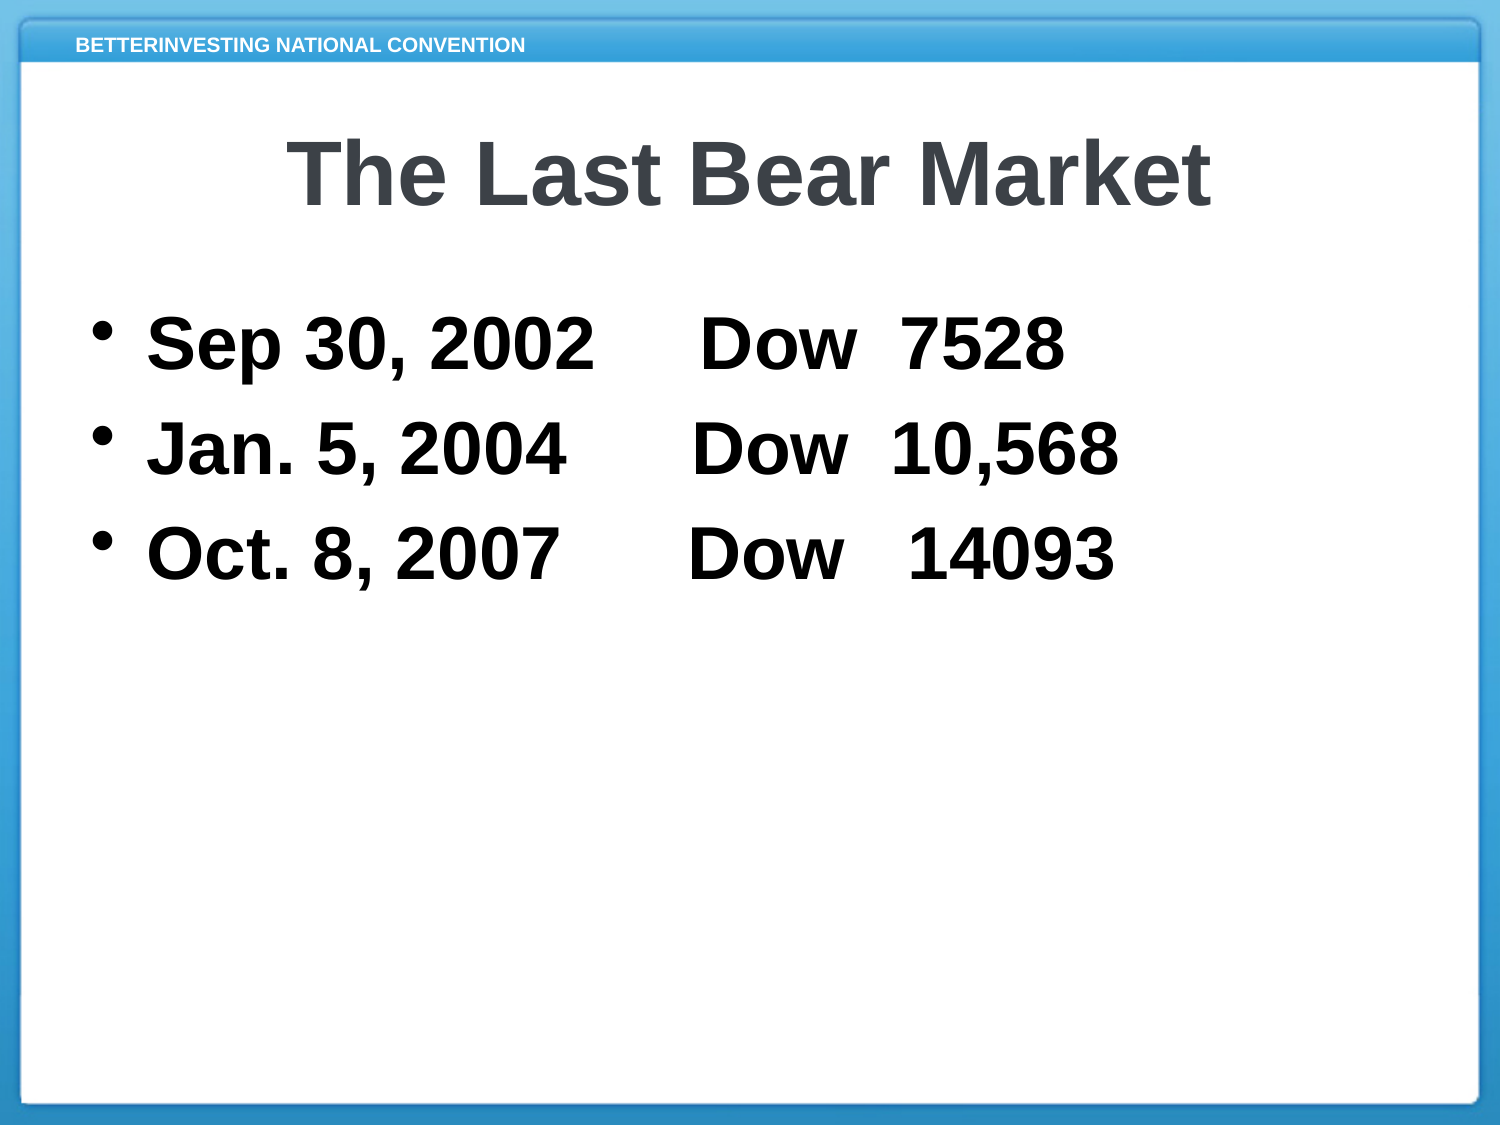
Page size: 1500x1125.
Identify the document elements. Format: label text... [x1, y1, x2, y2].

list Sep 30, 2002 Dow 7528 Jan. 5, 2004 Dow 10,568 Oct. 8, 2007 Dow 14093 [75, 287, 1425, 1005]
picture [0, 0, 1500, 1125]
title The Last Bear Market [75, 75, 1425, 263]
